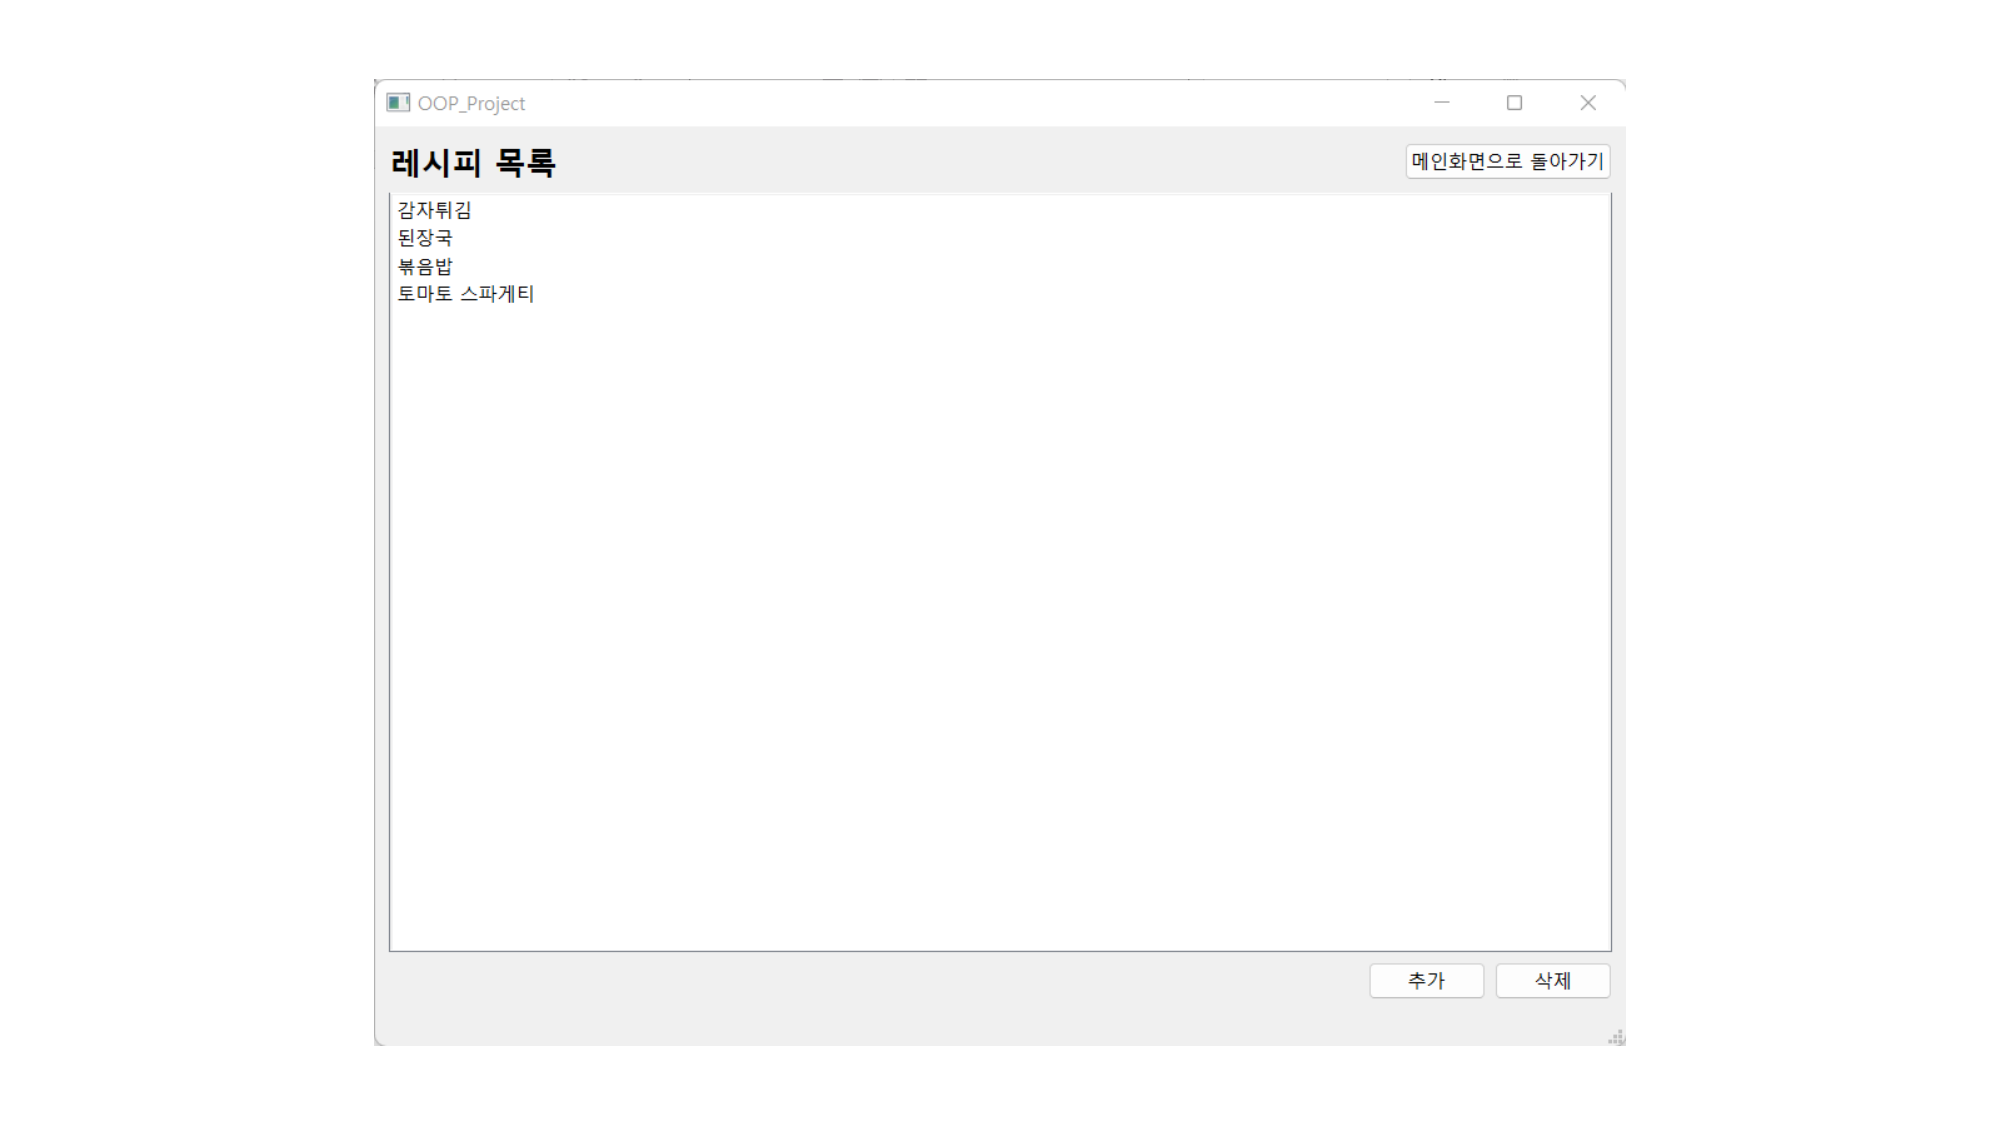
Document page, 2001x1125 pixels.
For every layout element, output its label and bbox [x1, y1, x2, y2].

picture [374, 79, 1626, 1046]
